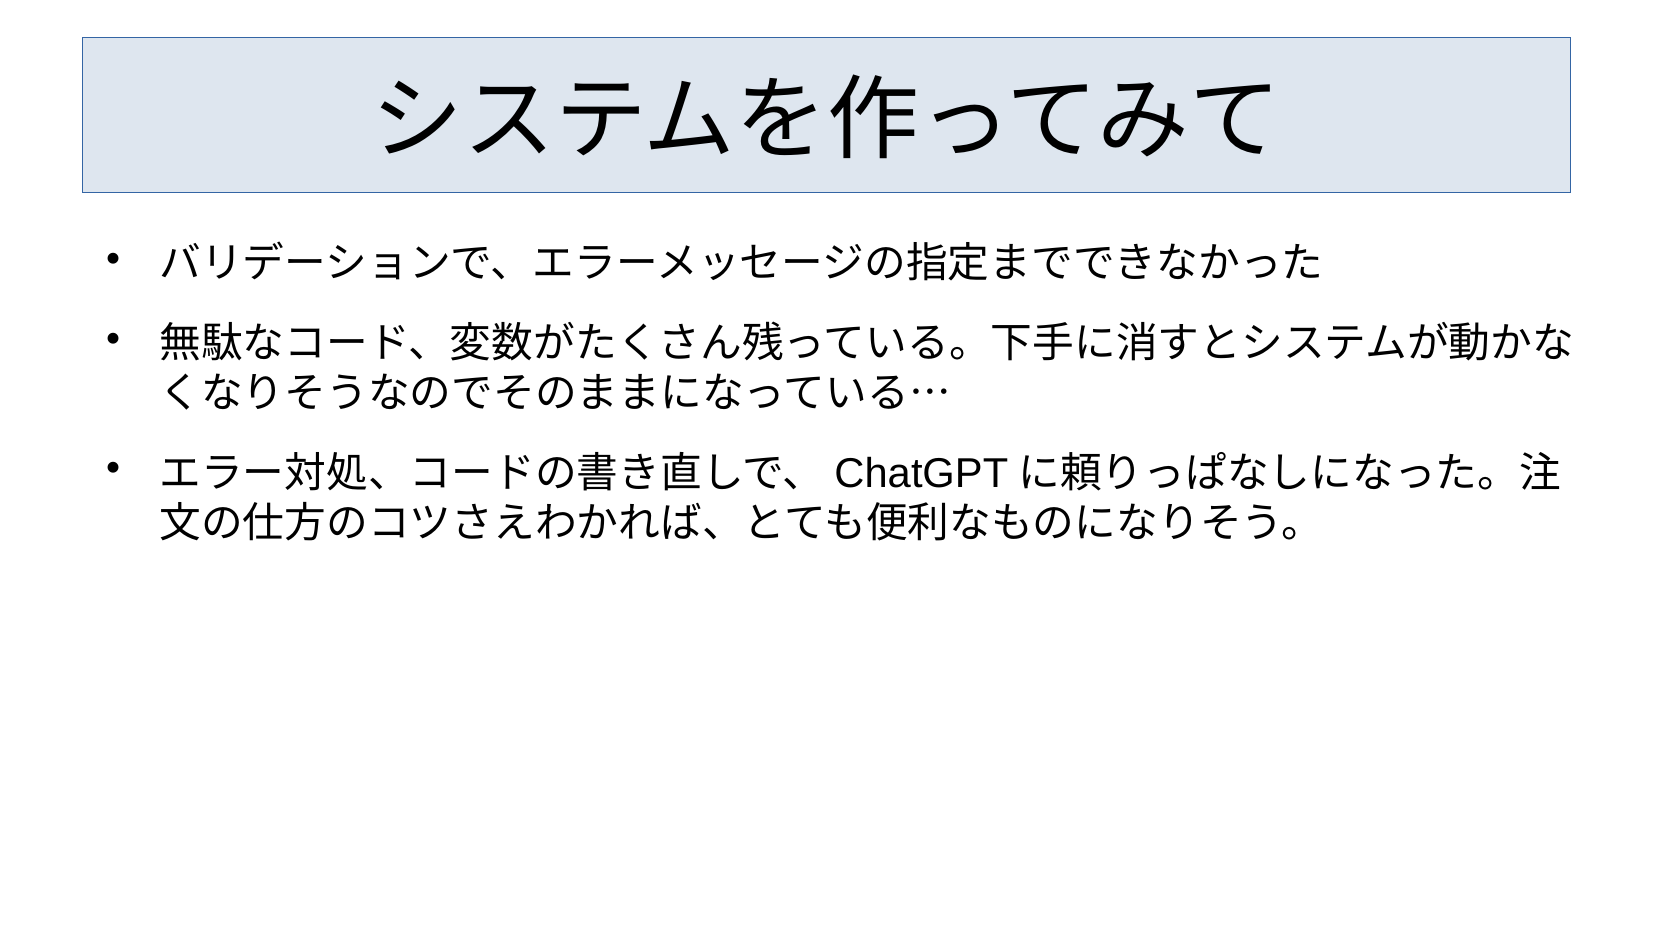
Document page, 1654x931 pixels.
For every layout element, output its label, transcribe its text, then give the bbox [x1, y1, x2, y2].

title システムを作ってみて [82, 37, 1571, 193]
text_box バリデーションで、エラーメッセージの指定までできなかった 無駄なコード、変数がたくさん残っている。下手に消すとシステムが動かなくなりそうなのでそのままになっている… エラー対処、コードの書き直しで、ChatGPTに頼りっぱなしになった。注文の仕方のコツさえわかれば、とても便利なものになりそう。 [88, 236, 1577, 857]
